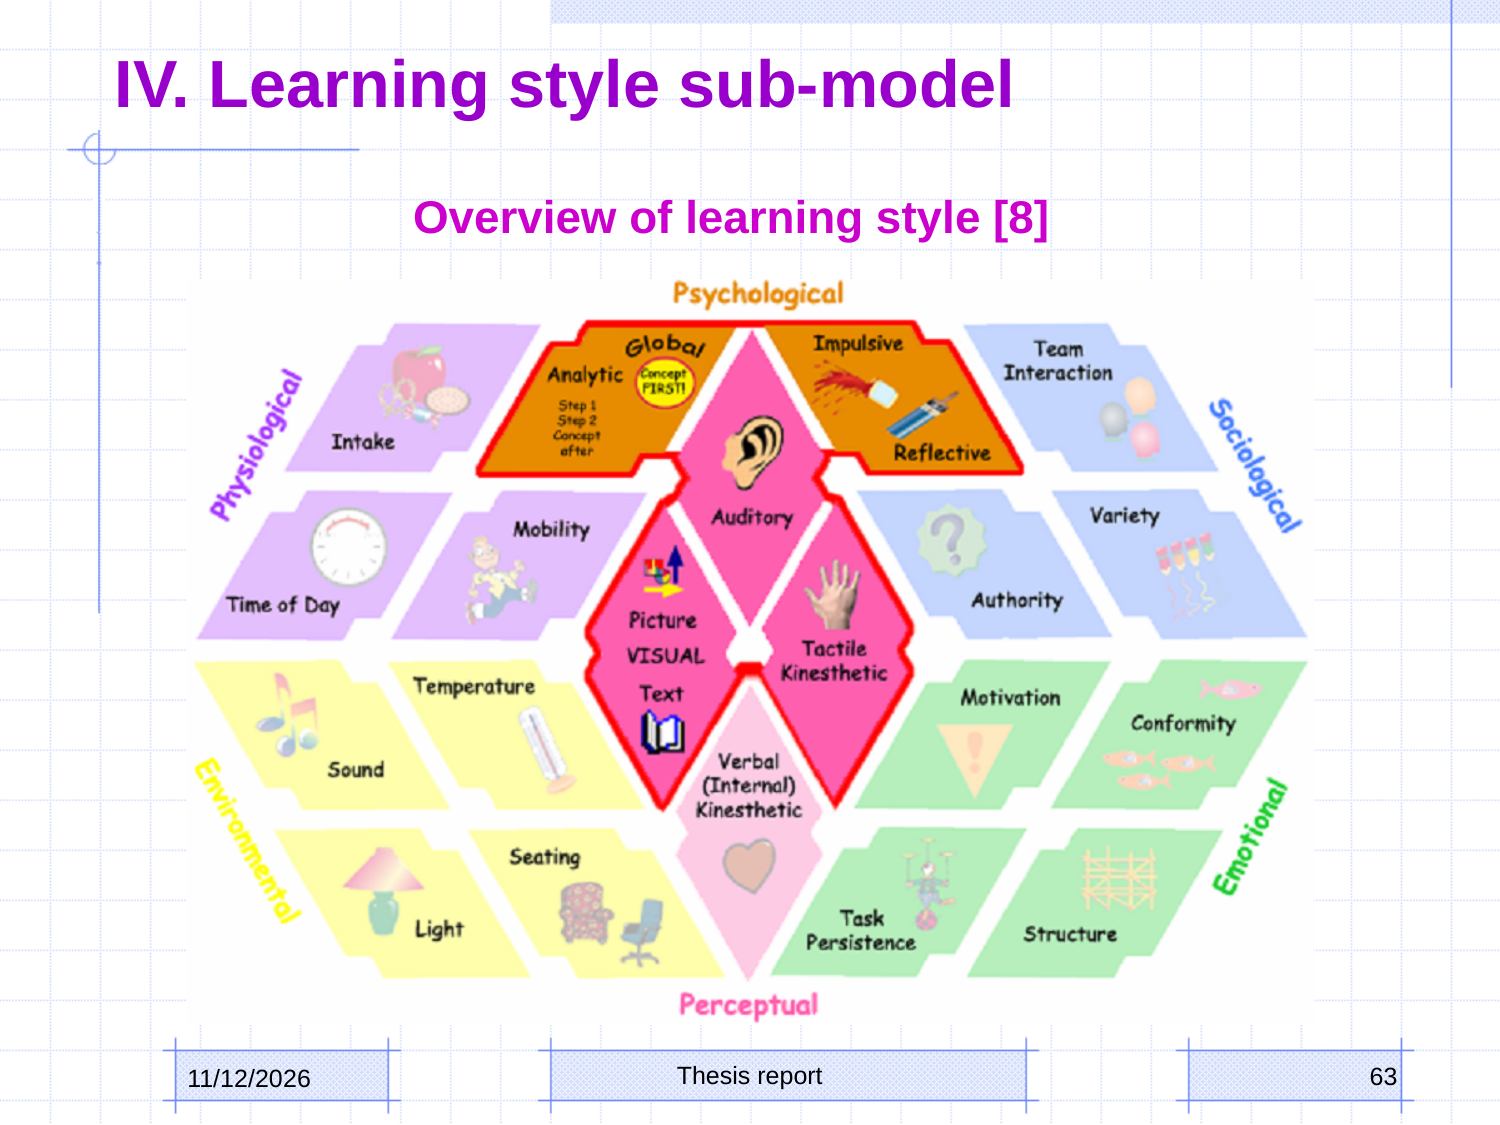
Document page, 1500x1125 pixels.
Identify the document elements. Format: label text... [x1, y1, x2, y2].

footer Thesis report [512, 1052, 988, 1125]
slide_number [172, 1054, 512, 1125]
slide_number 63 [1062, 1052, 1413, 1125]
picture [0, 0, 1500, 1125]
title IV. Learning style sub-model [99, 12, 1439, 151]
text_box Overview of learning style [8] [398, 179, 1065, 250]
